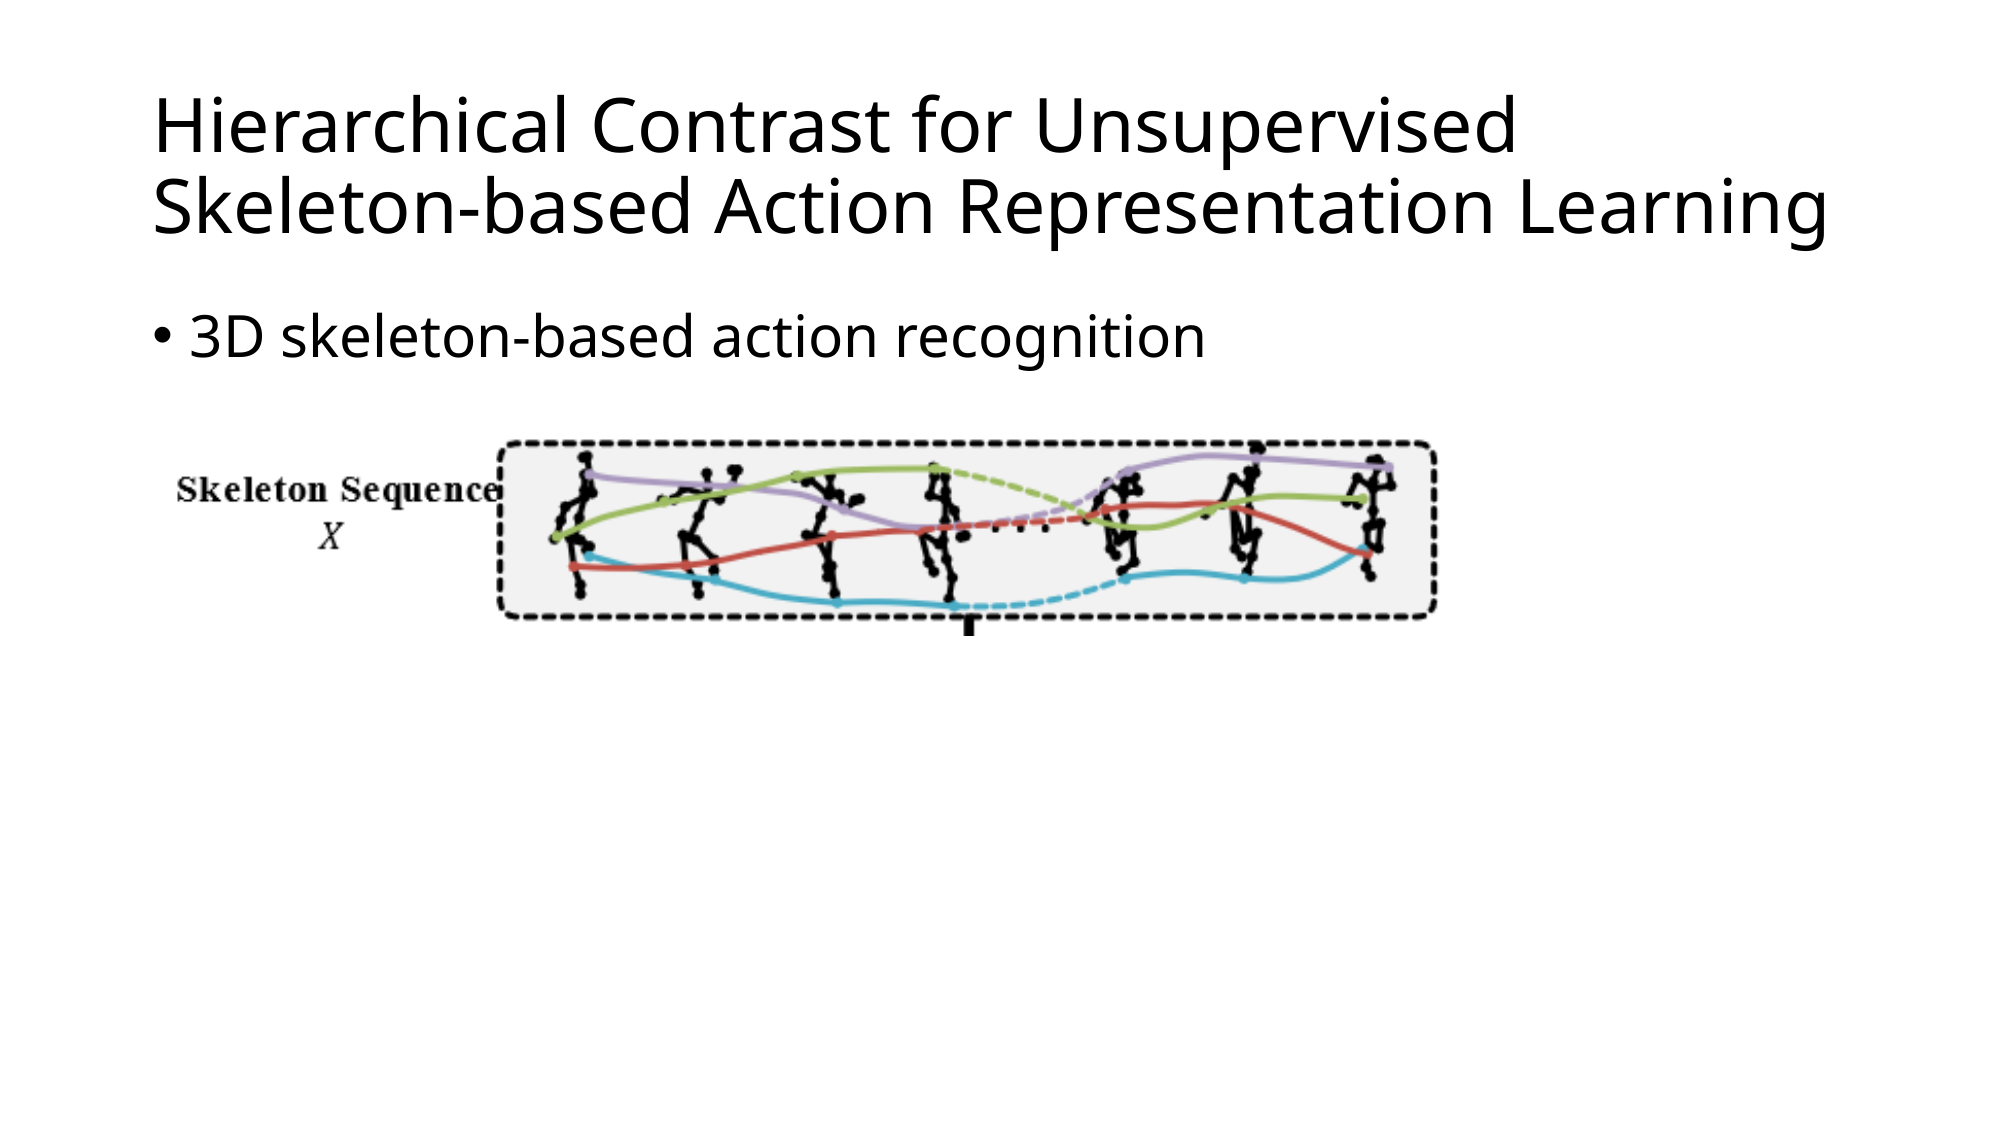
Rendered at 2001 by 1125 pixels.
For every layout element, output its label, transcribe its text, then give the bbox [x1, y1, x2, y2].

picture [137, 395, 1491, 636]
title Hierarchical Contrast for Unsupervised Skeleton-based Action Representation Learning [137, 59, 1863, 278]
list 3D skeleton-based action recognition [137, 299, 1863, 1014]
